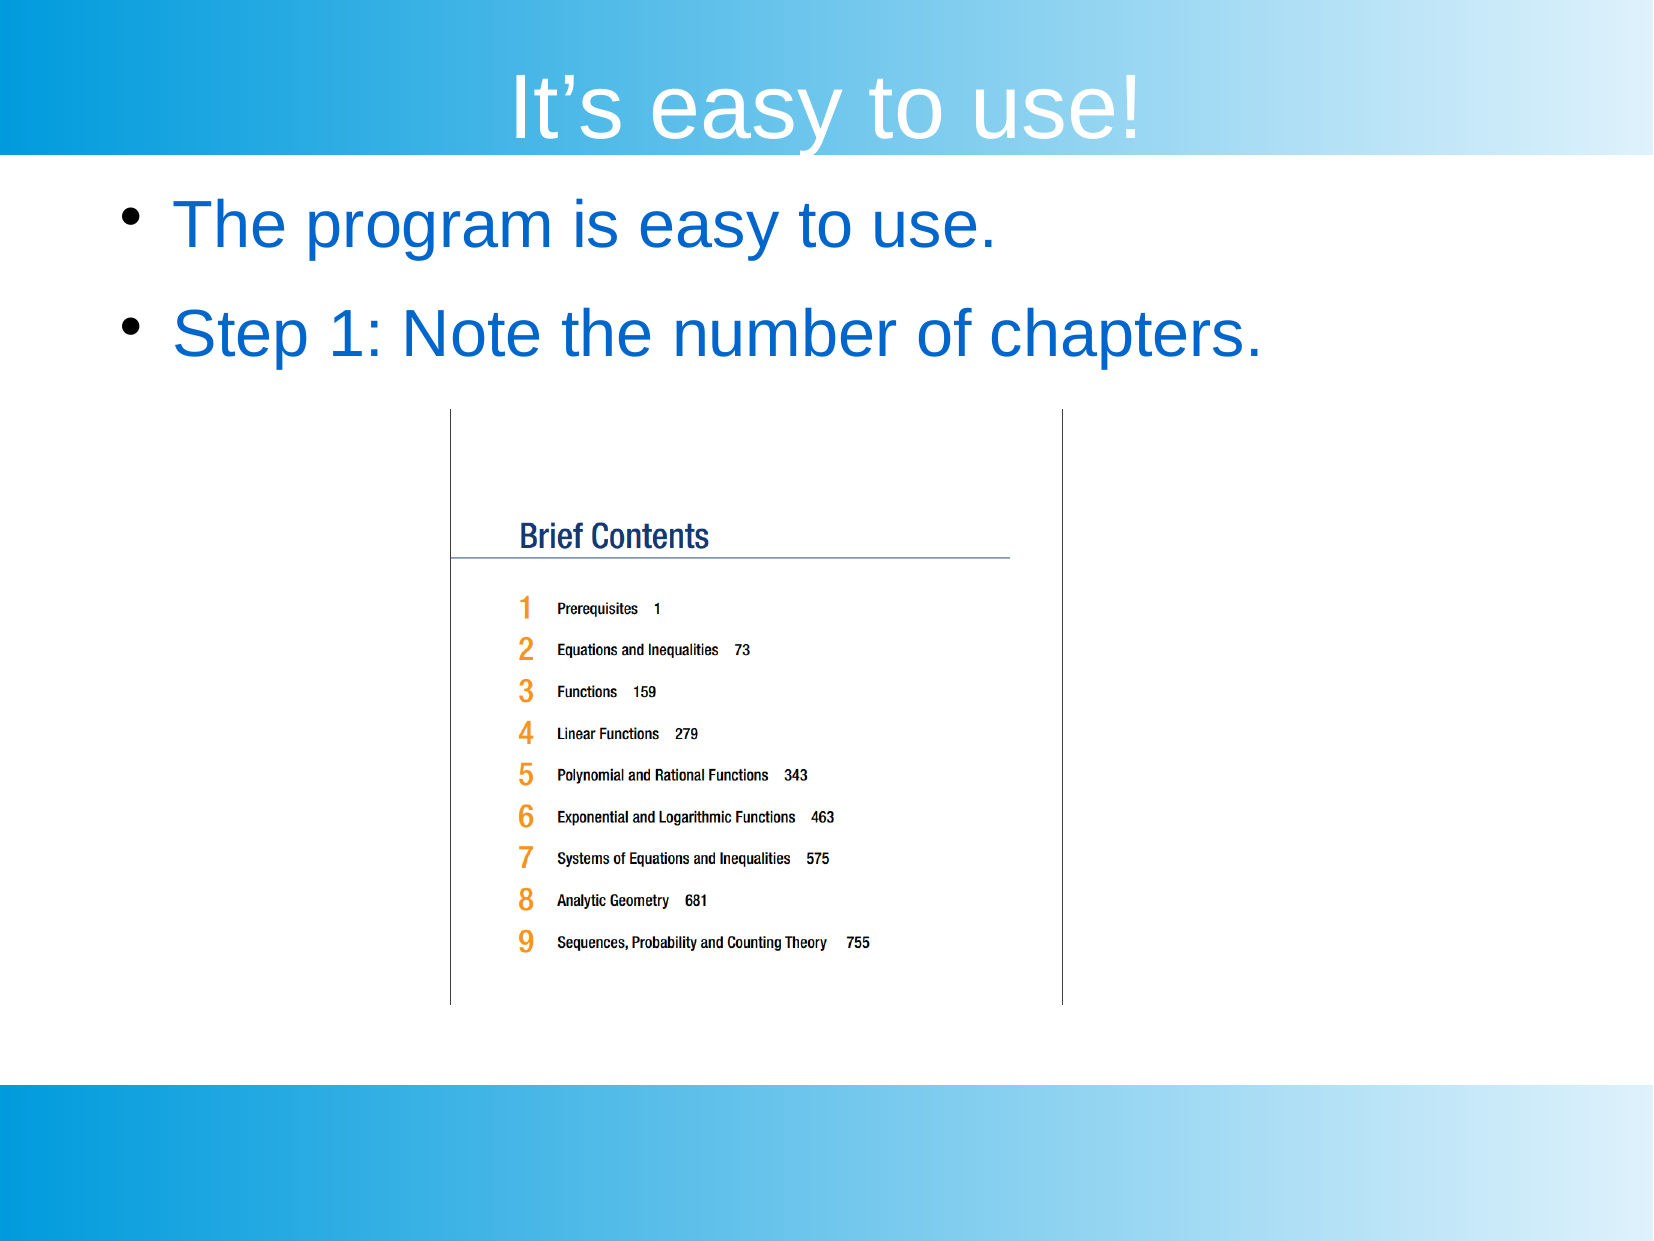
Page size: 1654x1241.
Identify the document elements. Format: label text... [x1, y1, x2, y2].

text_box The program is easy to use. Step 1: Note the number of chapters. [101, 180, 1590, 900]
text_box It’s easy to use! [82, 49, 1571, 154]
picture [449, 409, 1064, 1006]
